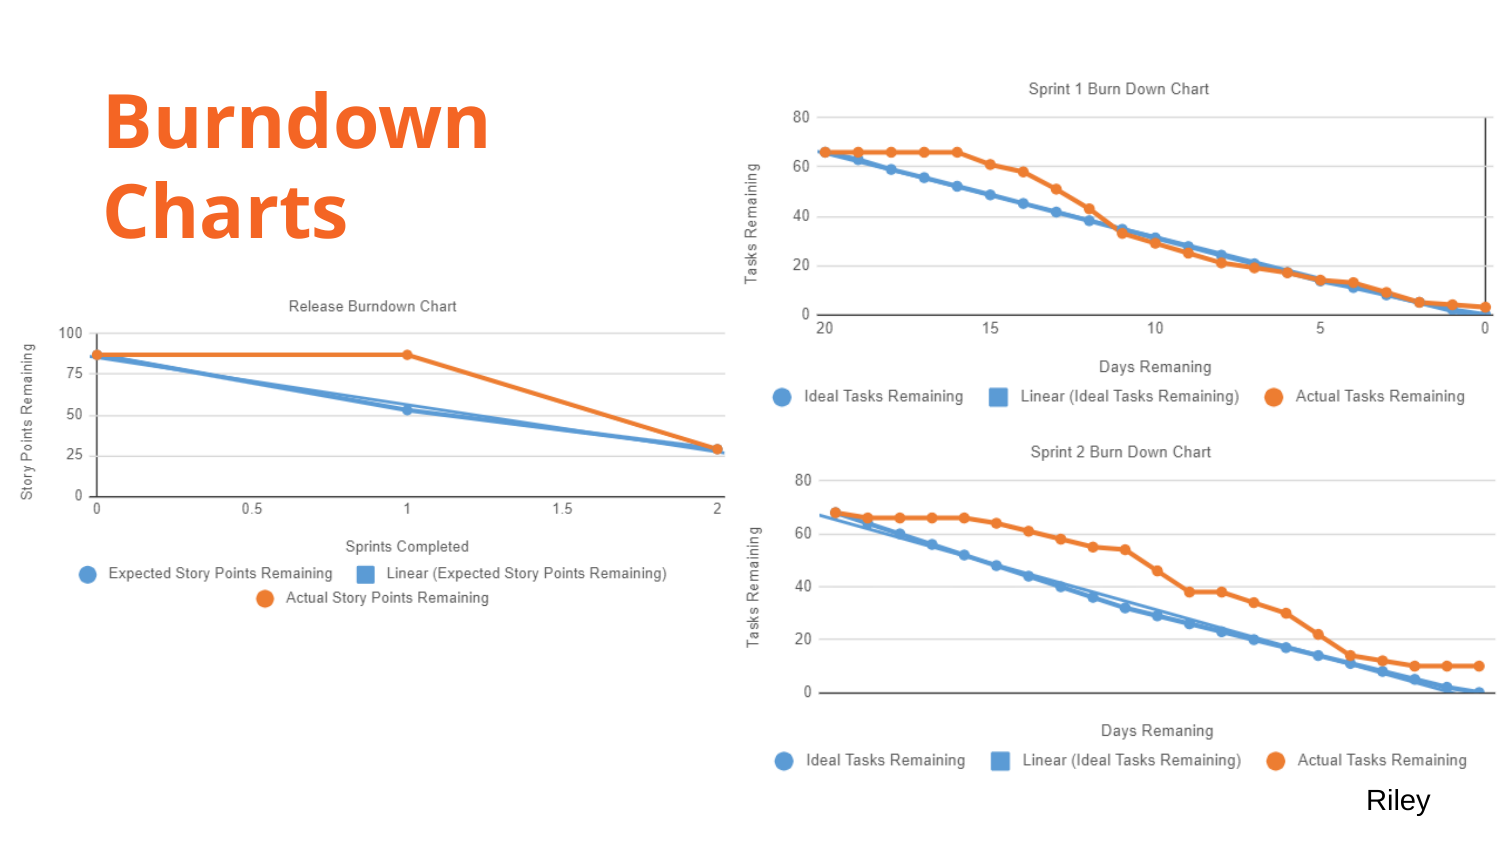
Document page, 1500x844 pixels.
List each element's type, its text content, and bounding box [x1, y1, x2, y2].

picture [2, 57, 1500, 789]
title Burndown Charts [87, 58, 724, 185]
text_box Riley [1351, 797, 1471, 817]
